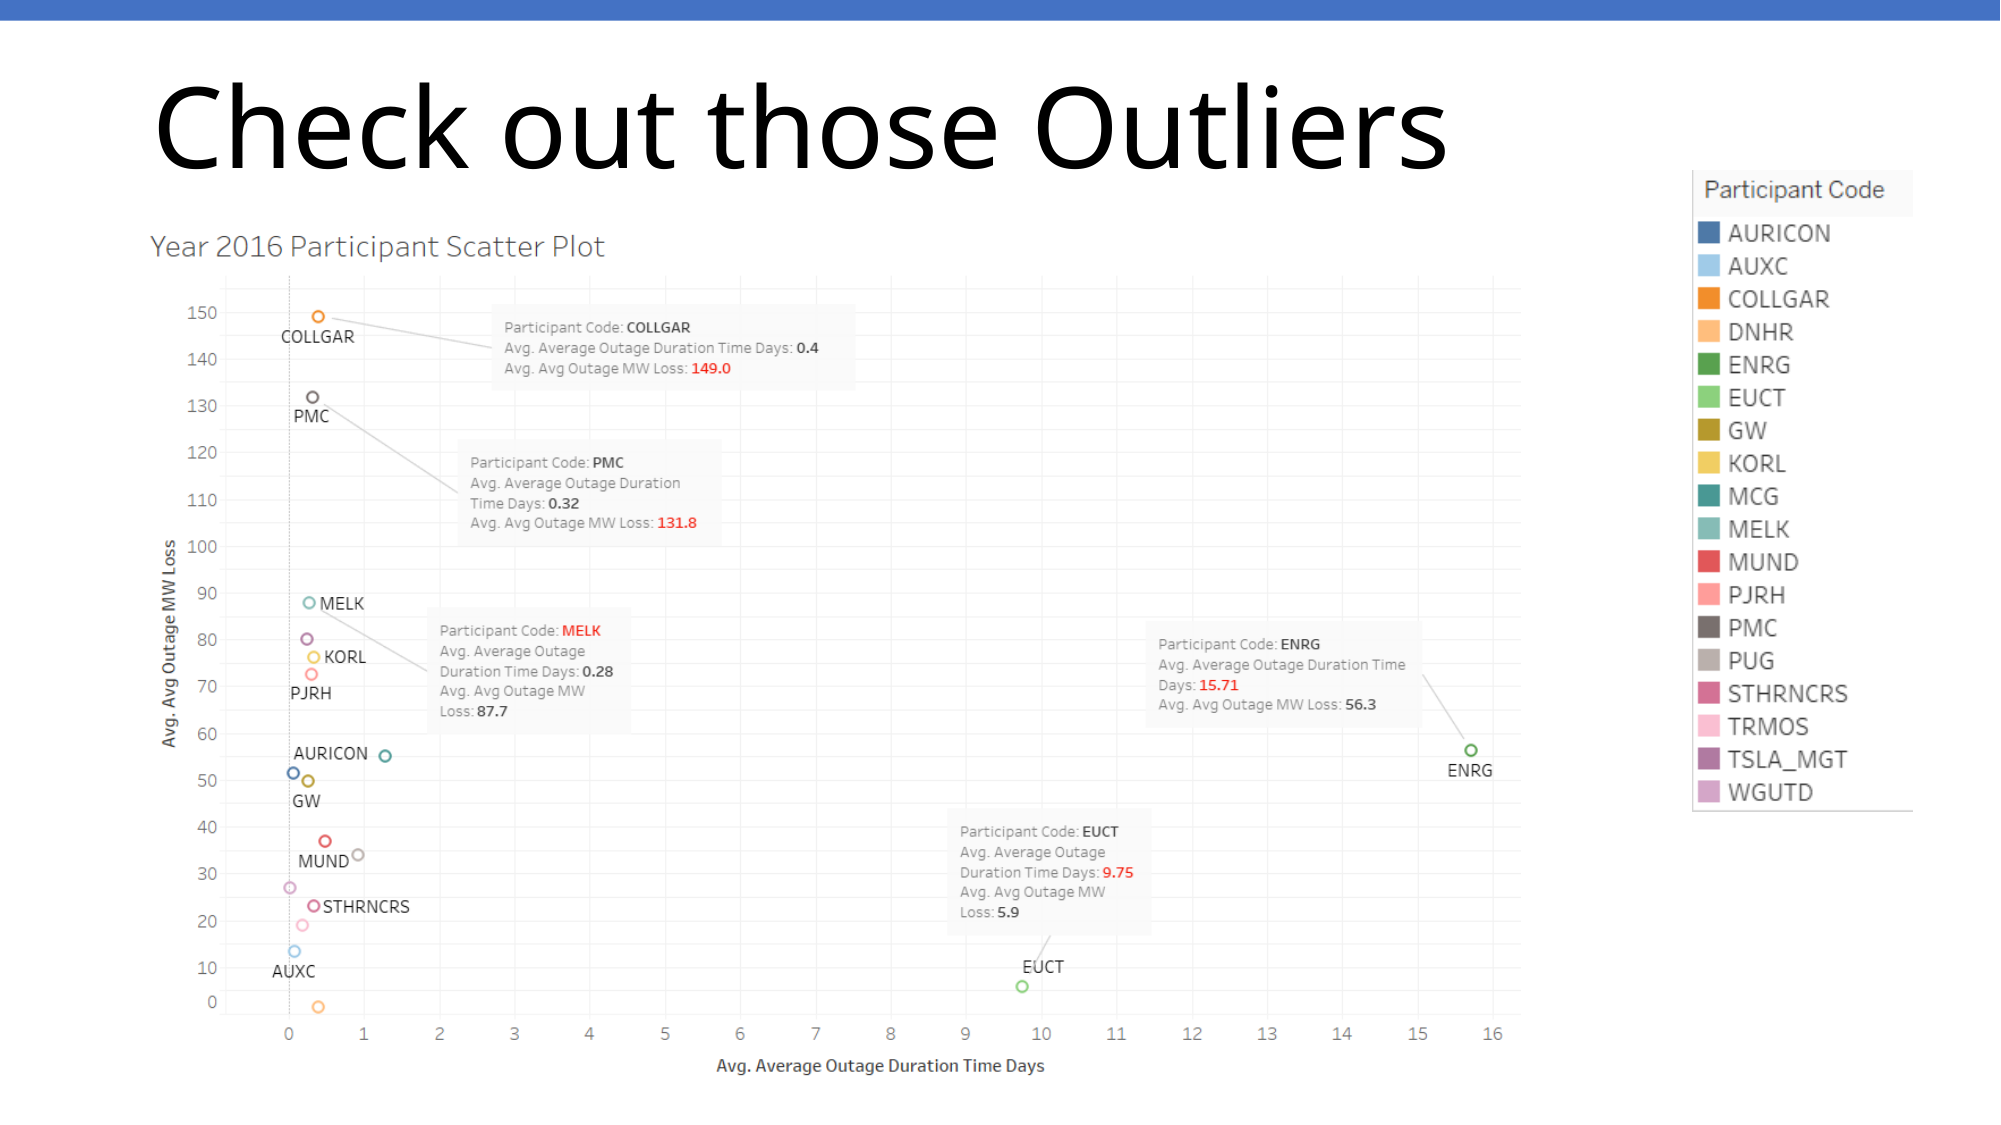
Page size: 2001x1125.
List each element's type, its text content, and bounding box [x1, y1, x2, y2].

text_box [0, 0, 2000, 21]
picture [137, 227, 1521, 1082]
title Check out those Outliers [137, 47, 1863, 201]
picture [1692, 170, 1913, 812]
